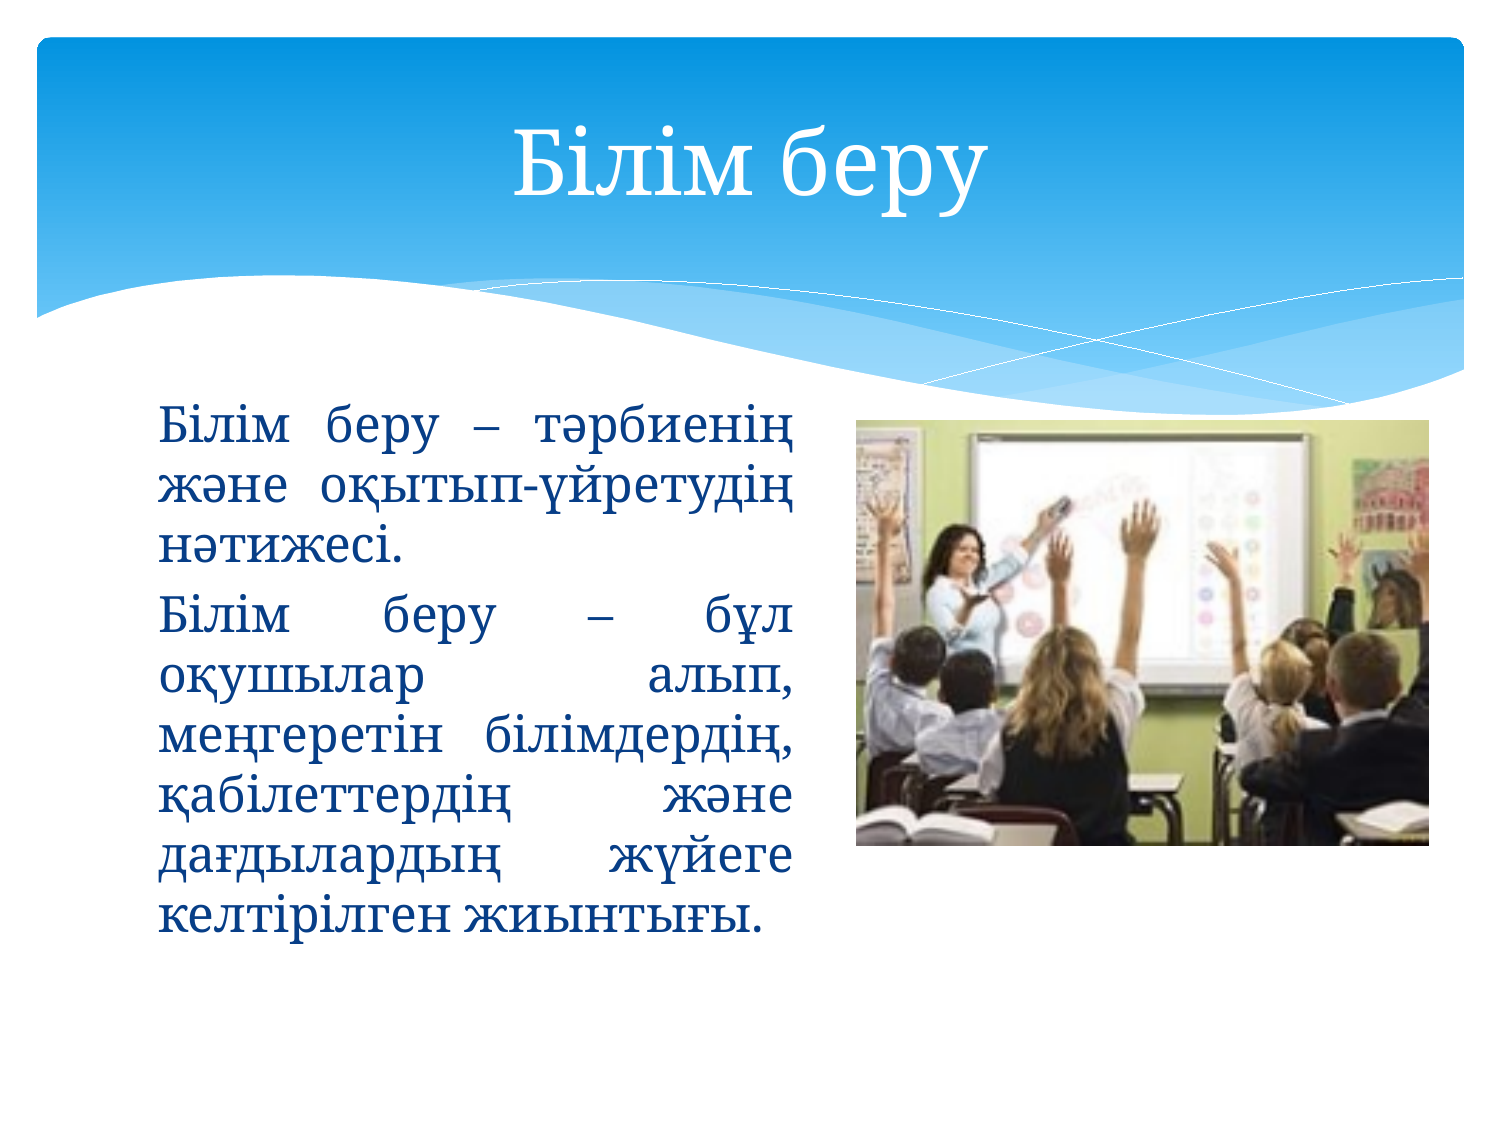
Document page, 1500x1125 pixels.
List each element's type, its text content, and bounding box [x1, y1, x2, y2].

picture [856, 420, 1430, 847]
list Білім беру – тәрбиенің және оқытып-үйретудің нәтижесі. Білім беру – бұл оқушылар алып, меңгеретін білімдердің, қабілеттердің және дағдылардың жүйеге келтірілген жиынтығы. [143, 385, 809, 975]
title Білім беру [75, 55, 1425, 261]
